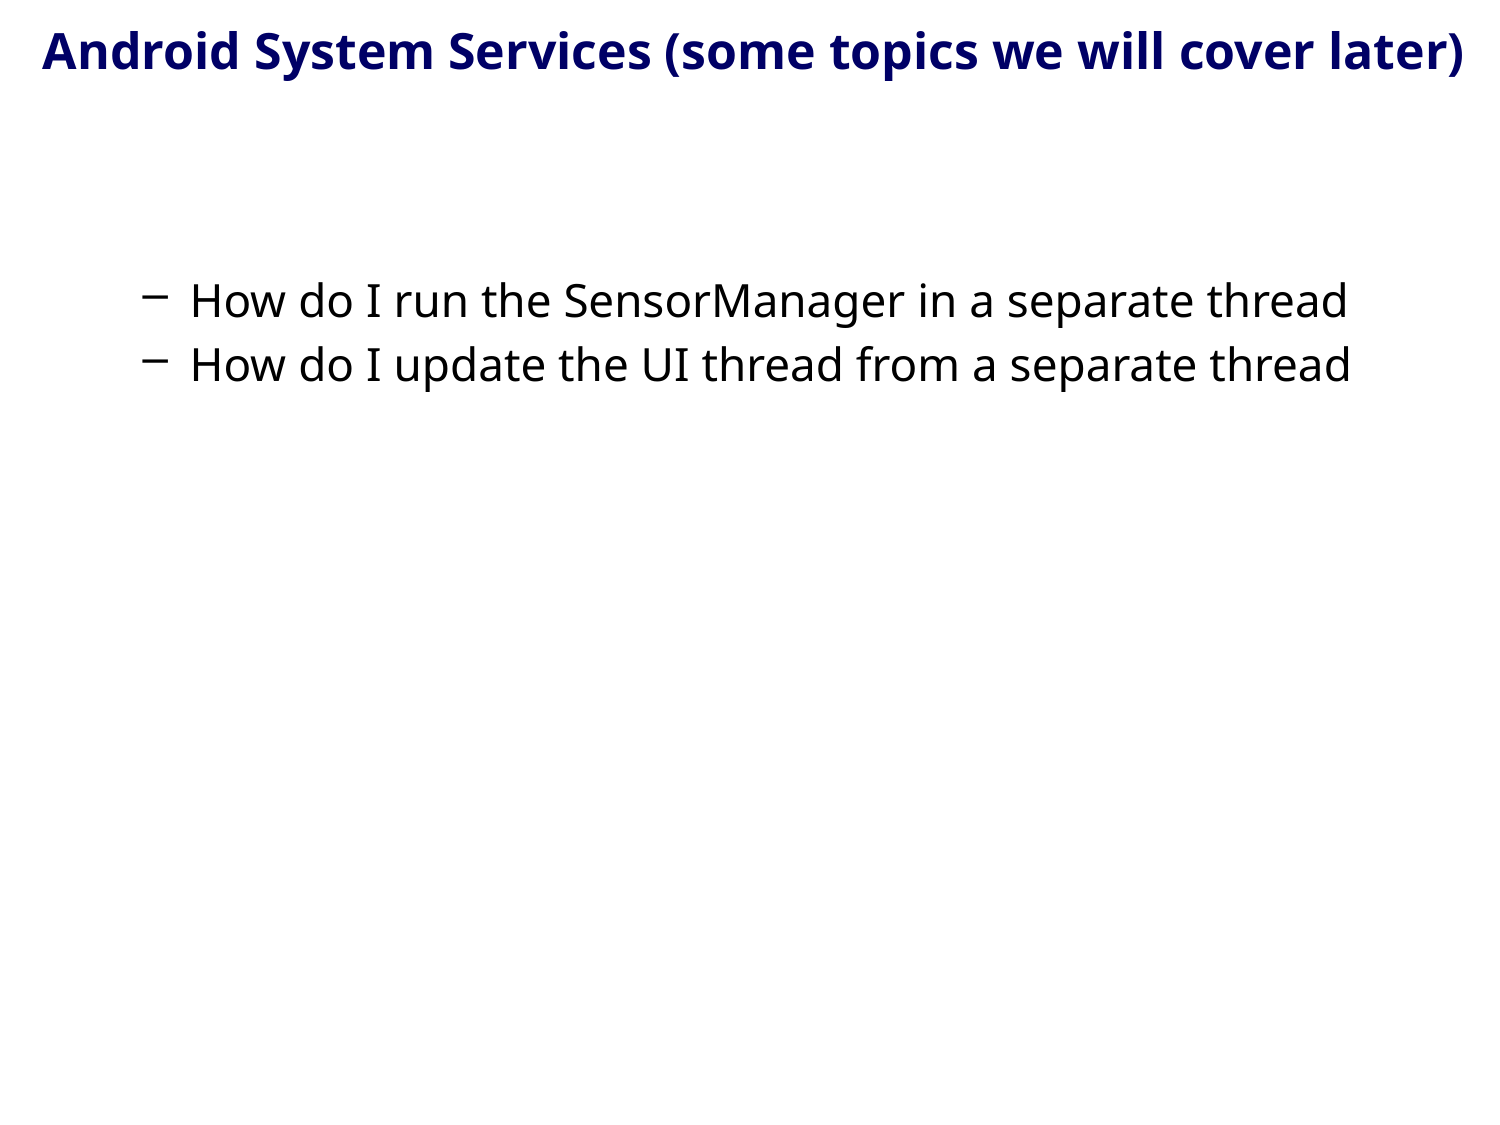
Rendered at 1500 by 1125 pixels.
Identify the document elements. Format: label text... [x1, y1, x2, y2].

list How do I run the SensorManager in a separate thread How do I update the UI thread from a separate thread [52, 263, 1388, 1011]
title Android System Services (some topics we will cover later) [27, 12, 1485, 163]
